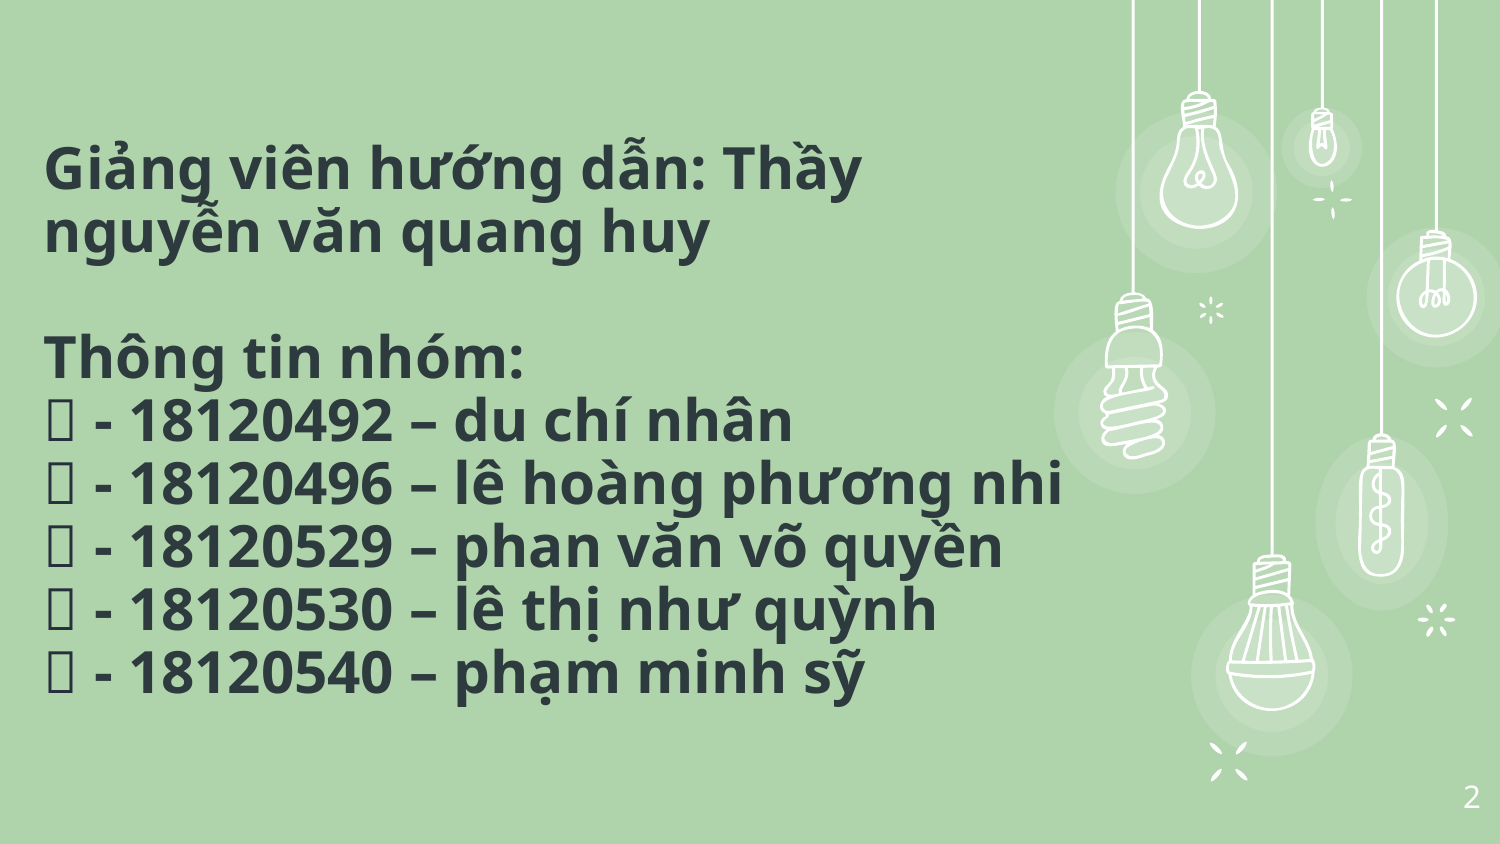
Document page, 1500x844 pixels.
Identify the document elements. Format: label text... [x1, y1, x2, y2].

slide_number 2 [1426, 766, 1482, 832]
title Giảng viên hướng dẫn: Thầy nguyễn văn quang huy Thông tin nhóm: 👨 - 18120492 – du chí nhân 👩 - 18120496 – lê hoàng phương nhi 👨 - 18120529 – phan văn võ quyền 👩 - 18120530 – lê thị như quỳnh 👨 - 18120540 – phạm minh sỹ [43, 515, 1077, 706]
